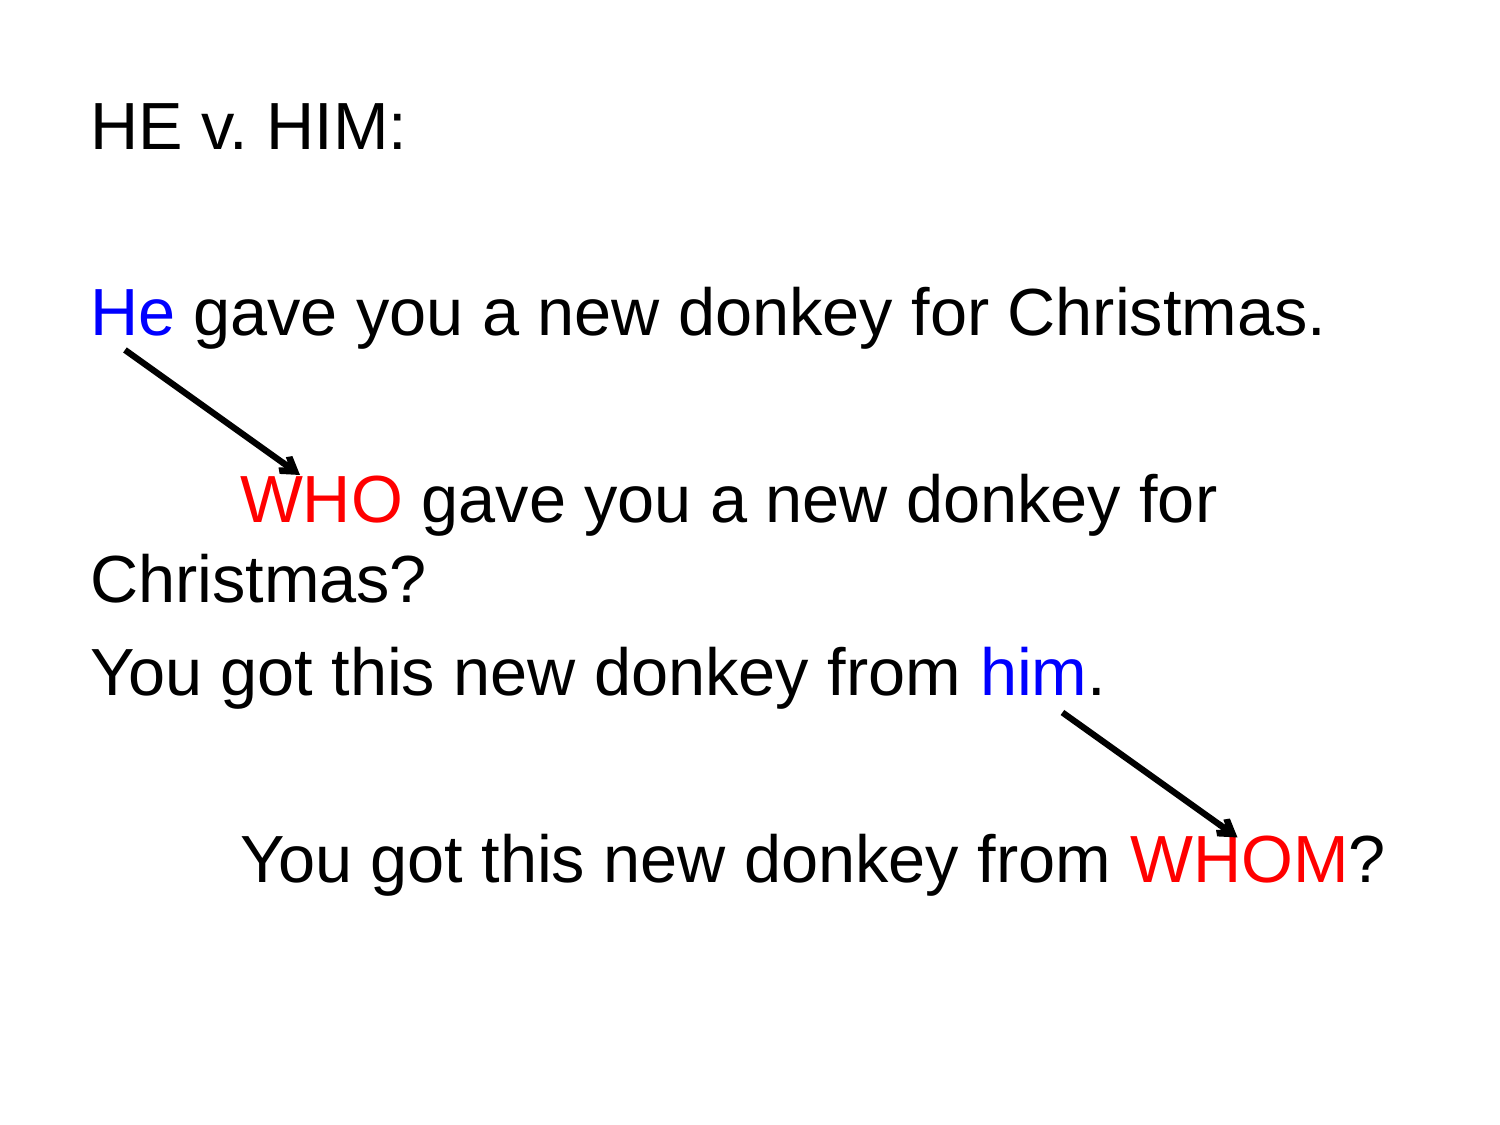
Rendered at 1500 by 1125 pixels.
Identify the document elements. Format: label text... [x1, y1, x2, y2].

subtitle HE v. HIM: He gave you a new donkey for Christmas. WHO gave you a new donkey for Christmas? You got this new donkey from him. You got this new donkey from WHOM? [74, 74, 1426, 1063]
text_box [124, 349, 301, 476]
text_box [1062, 712, 1238, 838]
